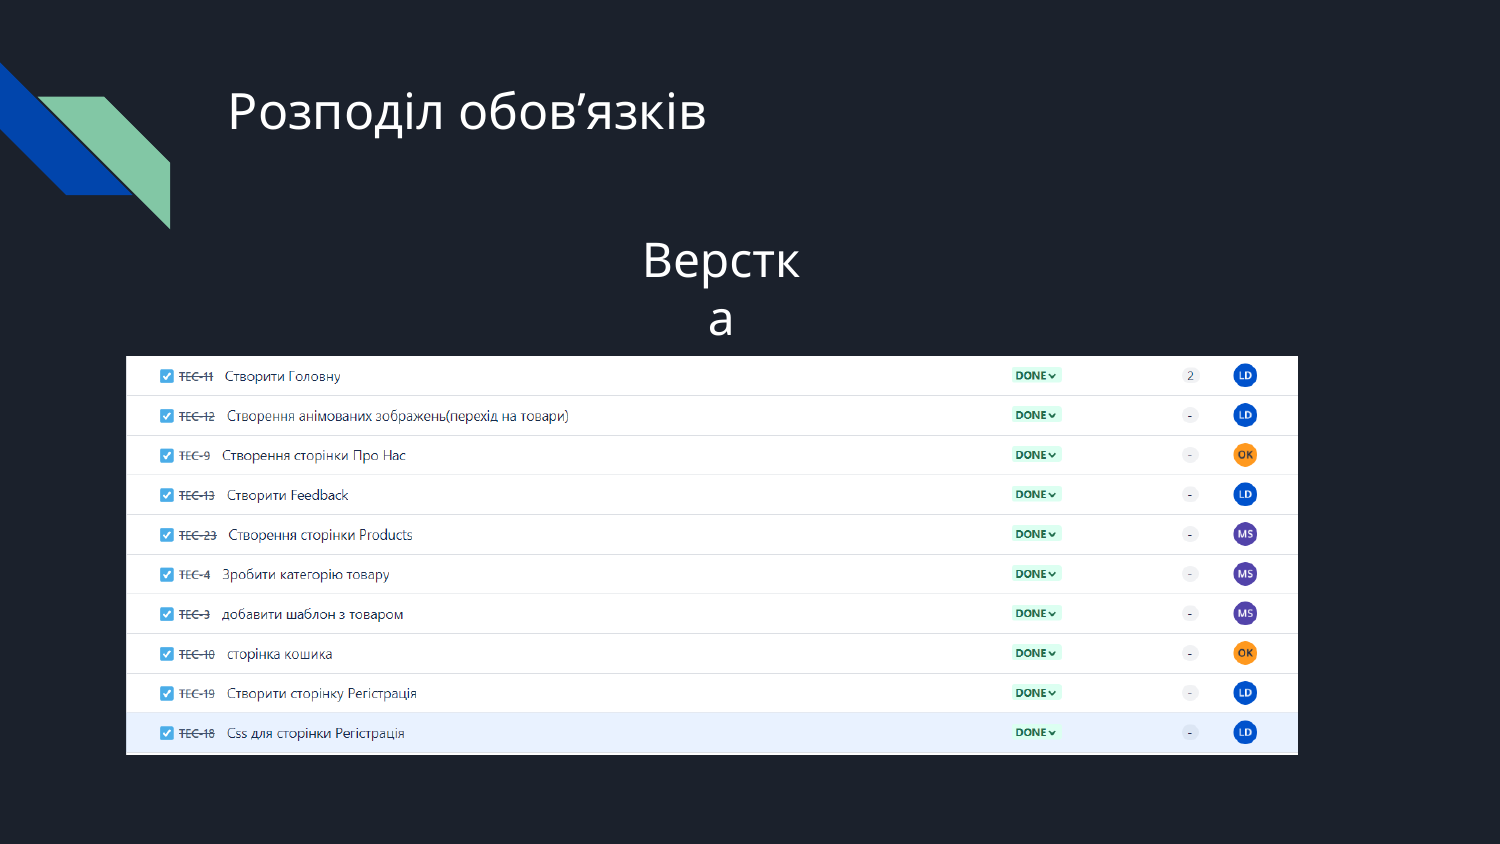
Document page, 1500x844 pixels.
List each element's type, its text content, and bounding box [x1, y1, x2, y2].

text_box Верстка [617, 214, 826, 289]
title Розподіл обов’язків [212, 64, 1368, 215]
picture [126, 355, 1298, 755]
